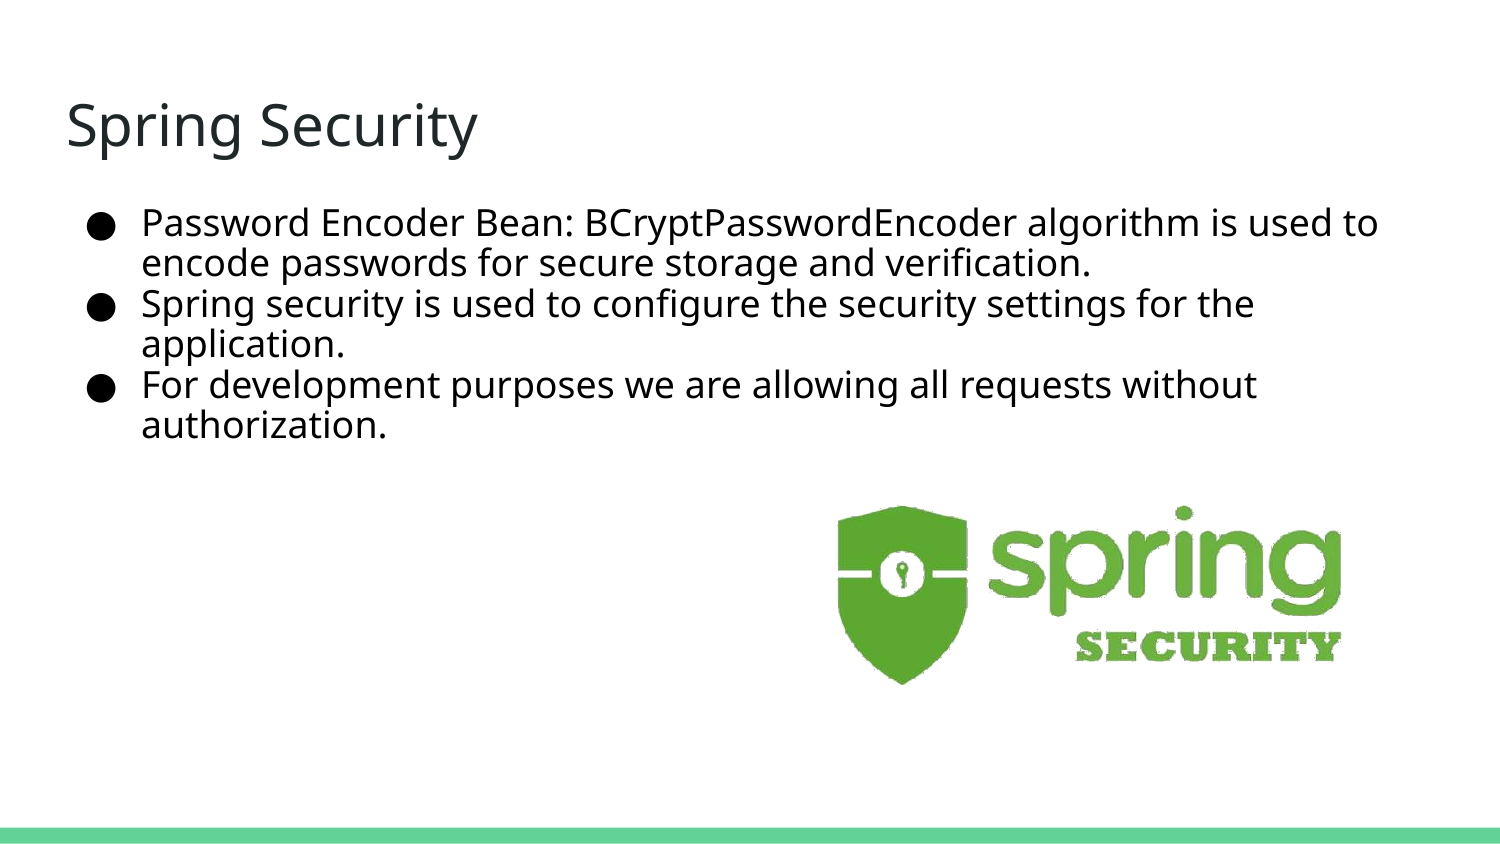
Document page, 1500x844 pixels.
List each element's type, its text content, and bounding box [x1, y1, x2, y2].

picture [802, 499, 1368, 689]
list Password Encoder Bean: BCryptPasswordEncoder algorithm is used to encode passwords for secure storage and verification. Spring security is used to configure the security settings for the application. For development purposes we are allowing all requests without authorization. [51, 189, 1449, 750]
title Spring Security [51, 72, 1449, 167]
